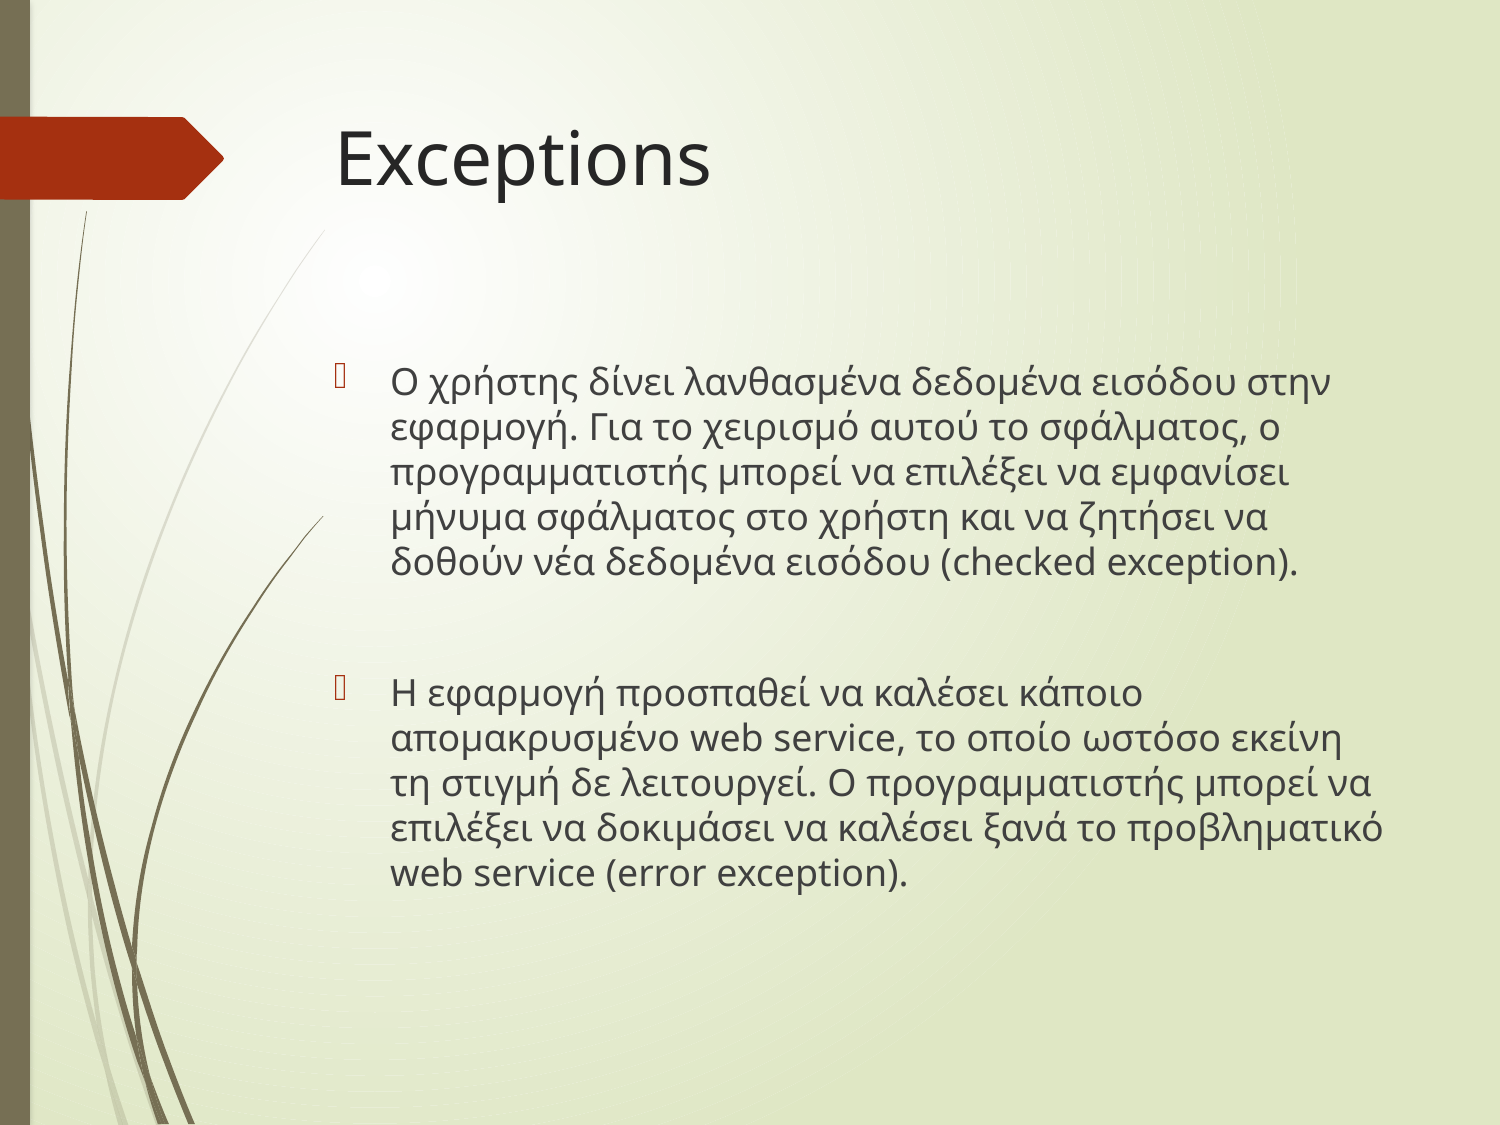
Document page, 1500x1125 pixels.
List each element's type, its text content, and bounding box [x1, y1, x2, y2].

list Ο χρήστης δίνει λανθασμένα δεδομένα εισόδου στην εφαρμογή. Για το χειρισμό αυτού το σφάλματος, ο προγραμματιστής μπορεί να επιλέξει να εμφανίσει μήνυμα σφάλματος στο χρήστη και να ζητήσει να δοθούν νέα δεδομένα εισόδου (checked exception). Η εφαρμογή προσπαθεί να καλέσει κάποιο απομακρυσμένο web service, το οποίο ωστόσο εκείνη τη στιγμή δε λειτουργεί. Ο προγραμματιστής μπορεί να επιλέξει να δοκιμάσει να καλέσει ξανά το προβληματικό web service (error exception). [318, 350, 1400, 970]
title Exceptions [319, 102, 1400, 313]
